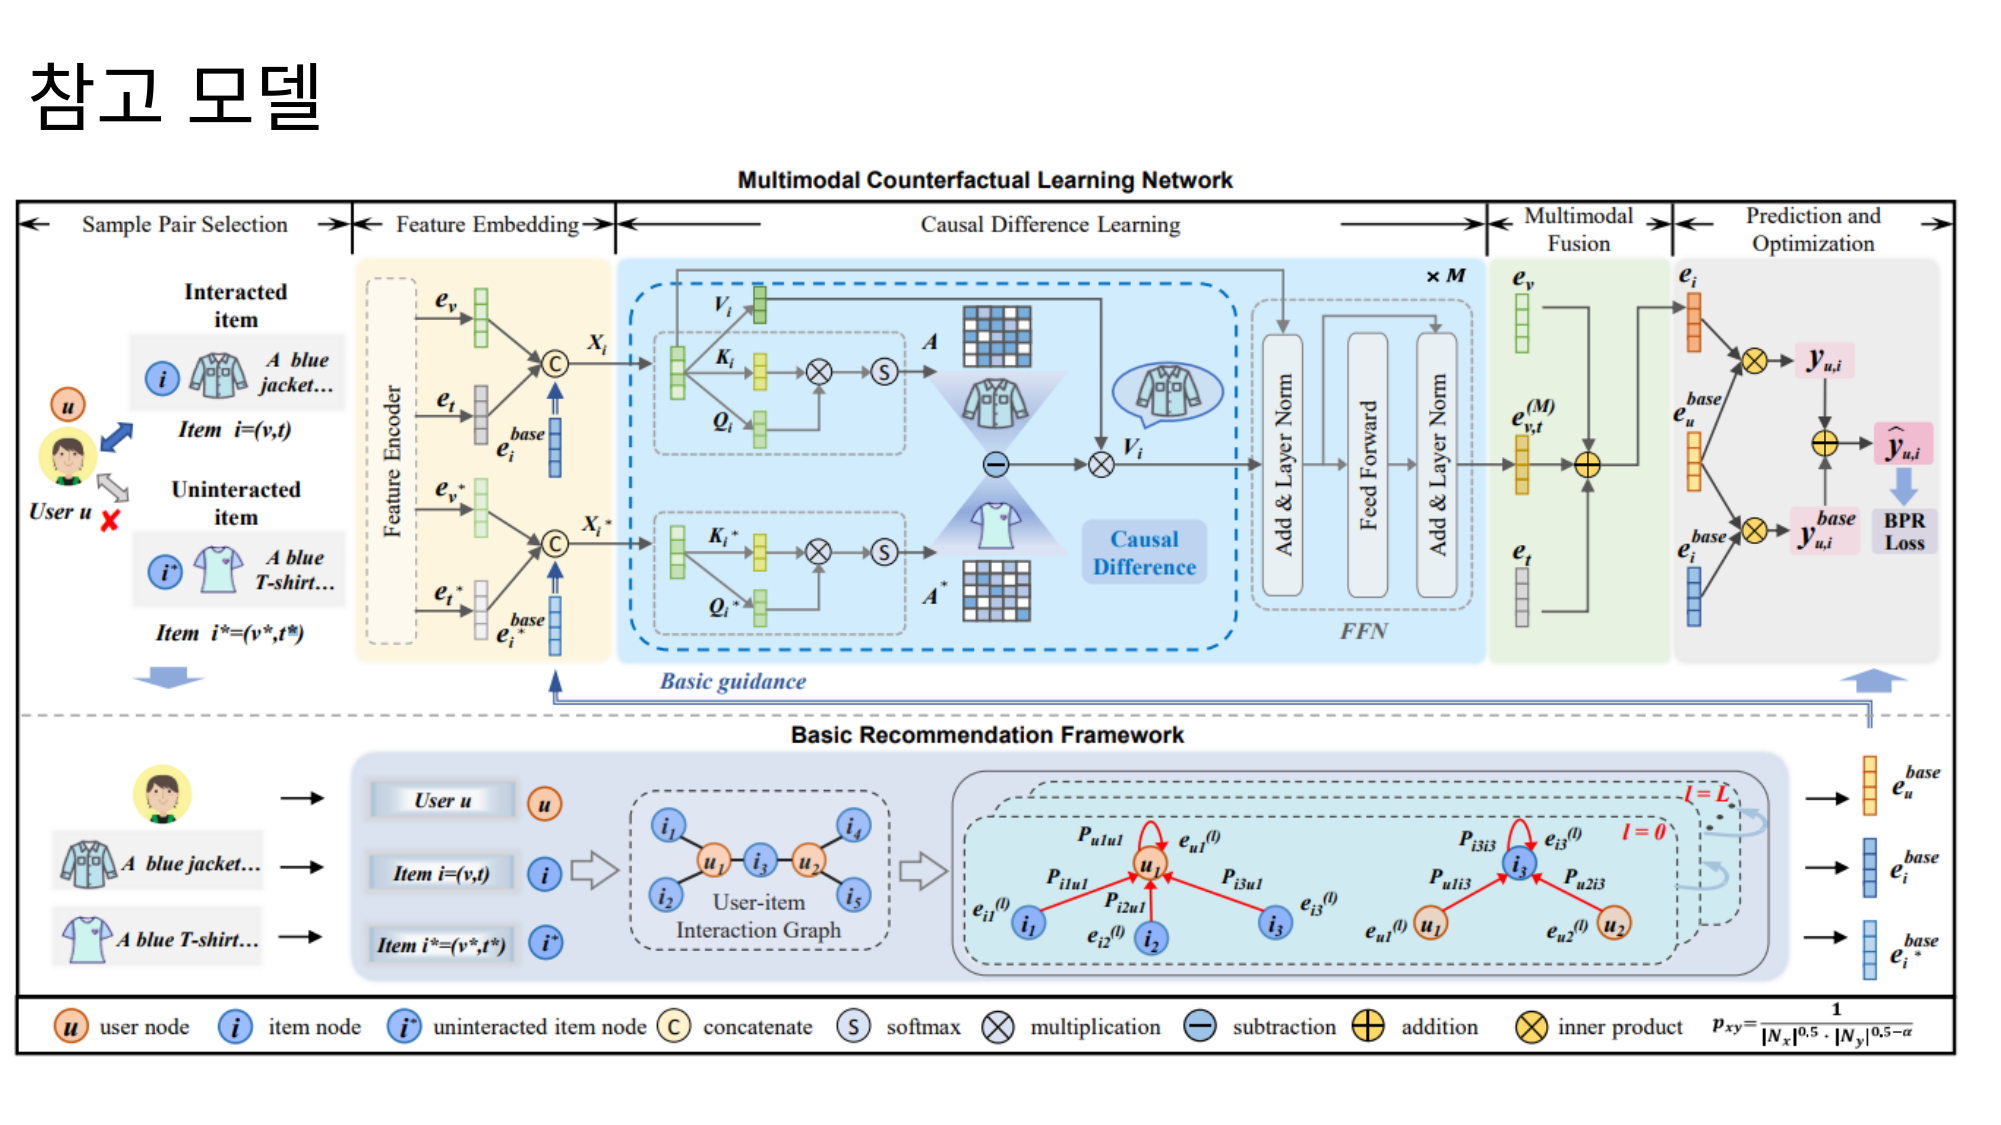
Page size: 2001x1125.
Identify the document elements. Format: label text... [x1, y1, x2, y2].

text_box 참고 모델 [12, 0, 1738, 137]
picture [0, 137, 1981, 1074]
